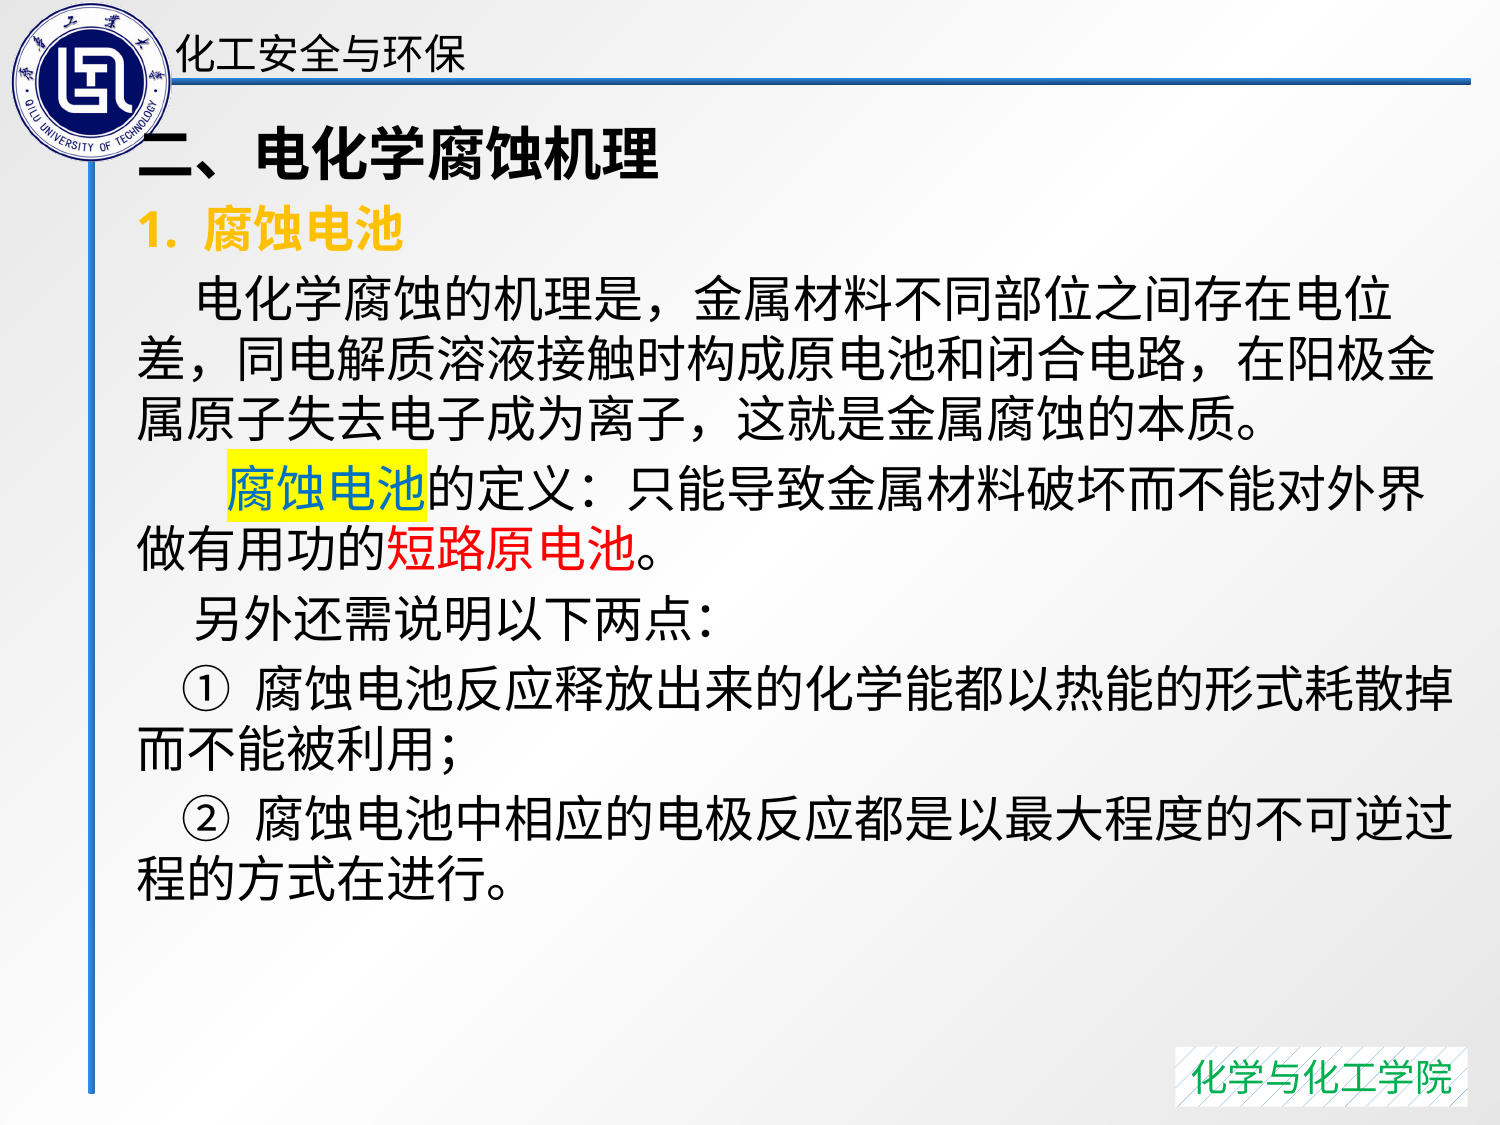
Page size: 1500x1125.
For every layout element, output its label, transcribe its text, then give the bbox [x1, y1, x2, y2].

picture [11, 2, 172, 162]
list 二、电化学腐蚀机理 1. 腐蚀电池 电化学腐蚀的机理是，金属材料不同部位之间存在电位差，同电解质溶液接触时构成原电池和闭合电路，在阳极金属原子失去电子成为离子，这就是金属腐蚀的本质。 腐蚀电池的定义：只能导致金属材料破坏而不能对外界做有用功的短路原电池。 另外还需说明以下两点： ① 腐蚀电池反应释放出来的化学能都以热能的形式耗散掉而不能被利用； ② 腐蚀电池中相应的电极反应都是以最大程度的不可逆过程的方式在进行。 [120, 109, 1471, 951]
